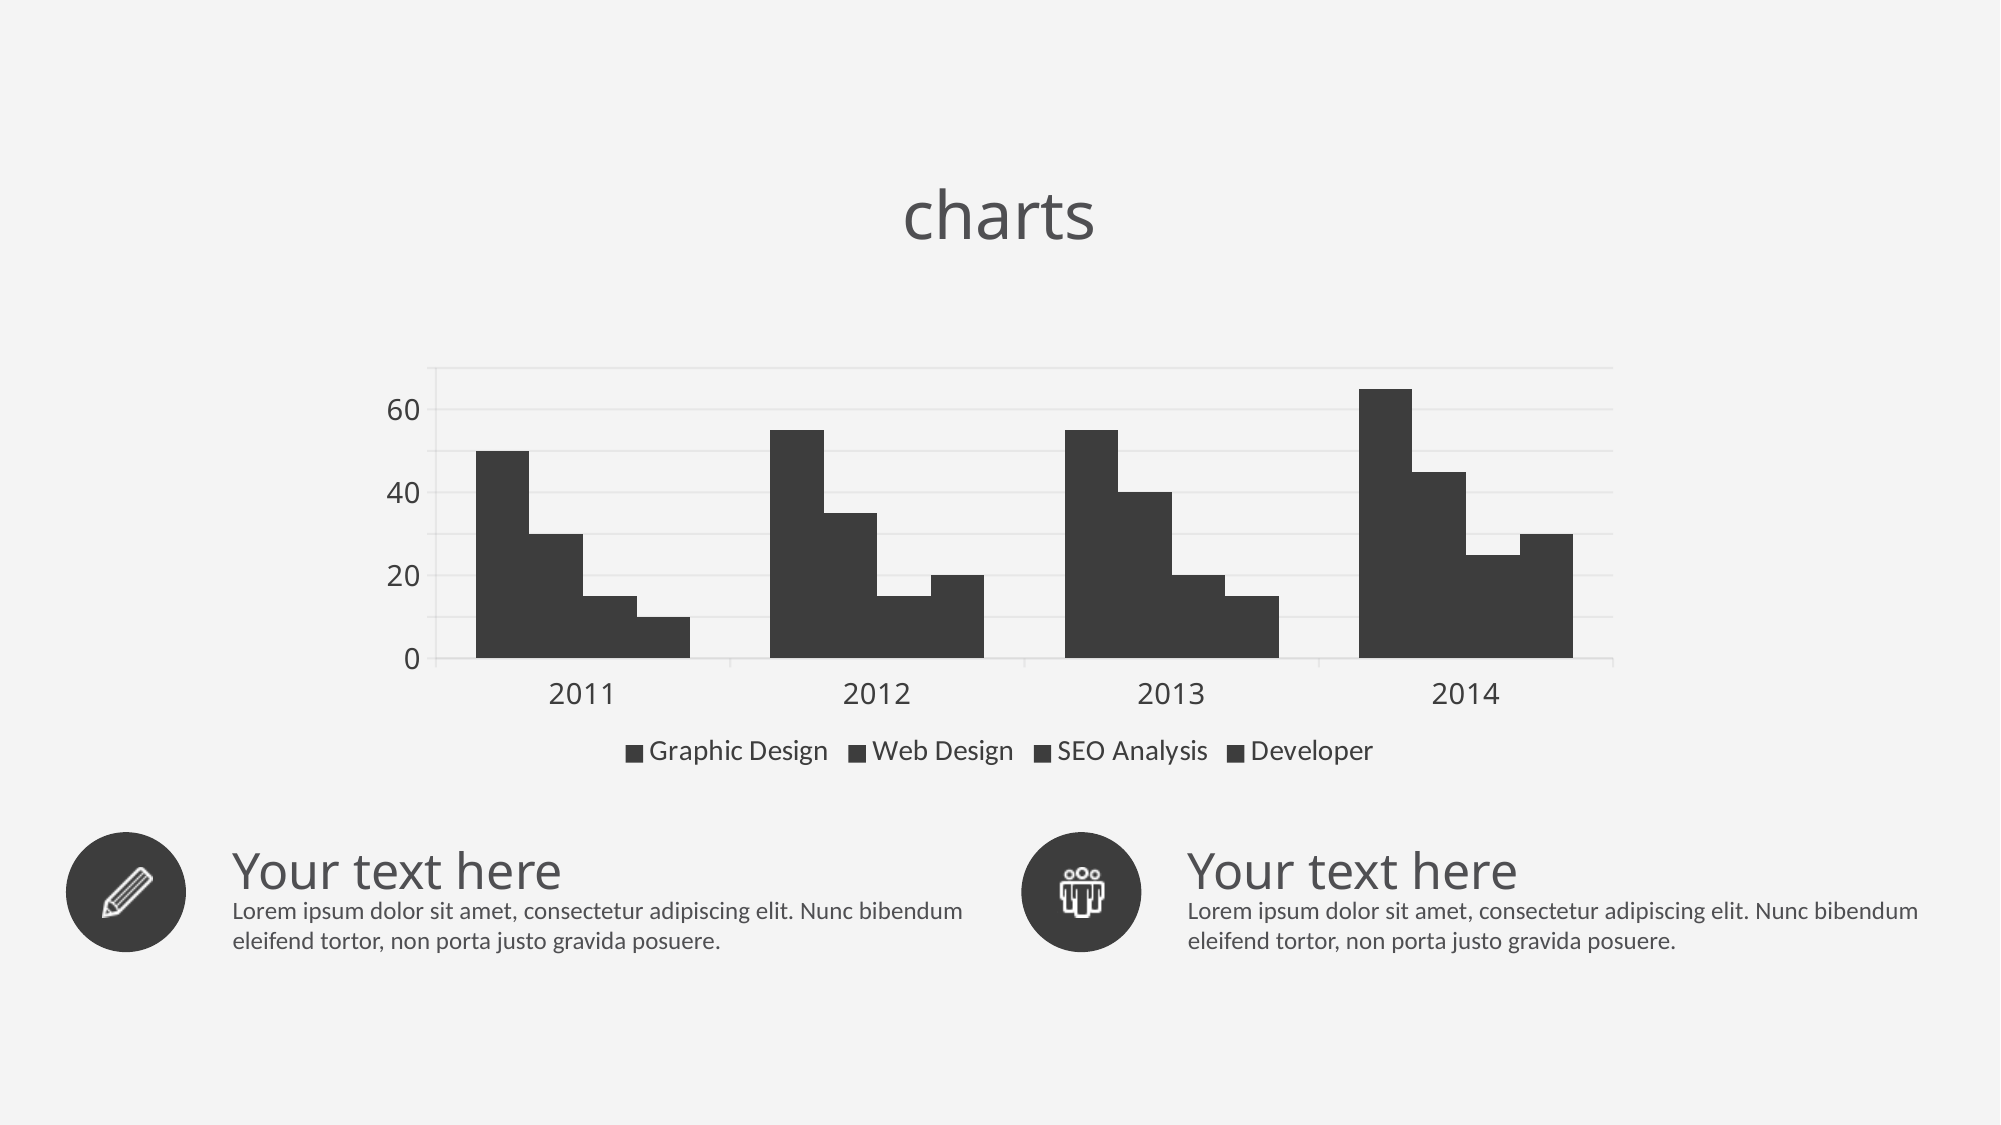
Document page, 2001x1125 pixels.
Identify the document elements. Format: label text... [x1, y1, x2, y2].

picture [102, 867, 153, 918]
text_box Your text here [217, 832, 1026, 907]
text_box charts [676, 165, 1324, 261]
text_box [1026, 831, 1143, 954]
text_box [64, 831, 187, 954]
chart [361, 359, 1639, 775]
text_box Your text here [1173, 832, 1981, 907]
picture [1057, 867, 1108, 918]
text_box Lorem ipsum dolor sit amet, consectetur adipiscing elit. Nunc bibendum eleifend tortor, non porta justo gravida posuere. [1173, 907, 1981, 962]
text_box Lorem ipsum dolor sit amet, consectetur adipiscing elit. Nunc bibendum eleifend tortor, non porta justo gravida posuere. [217, 907, 1026, 962]
